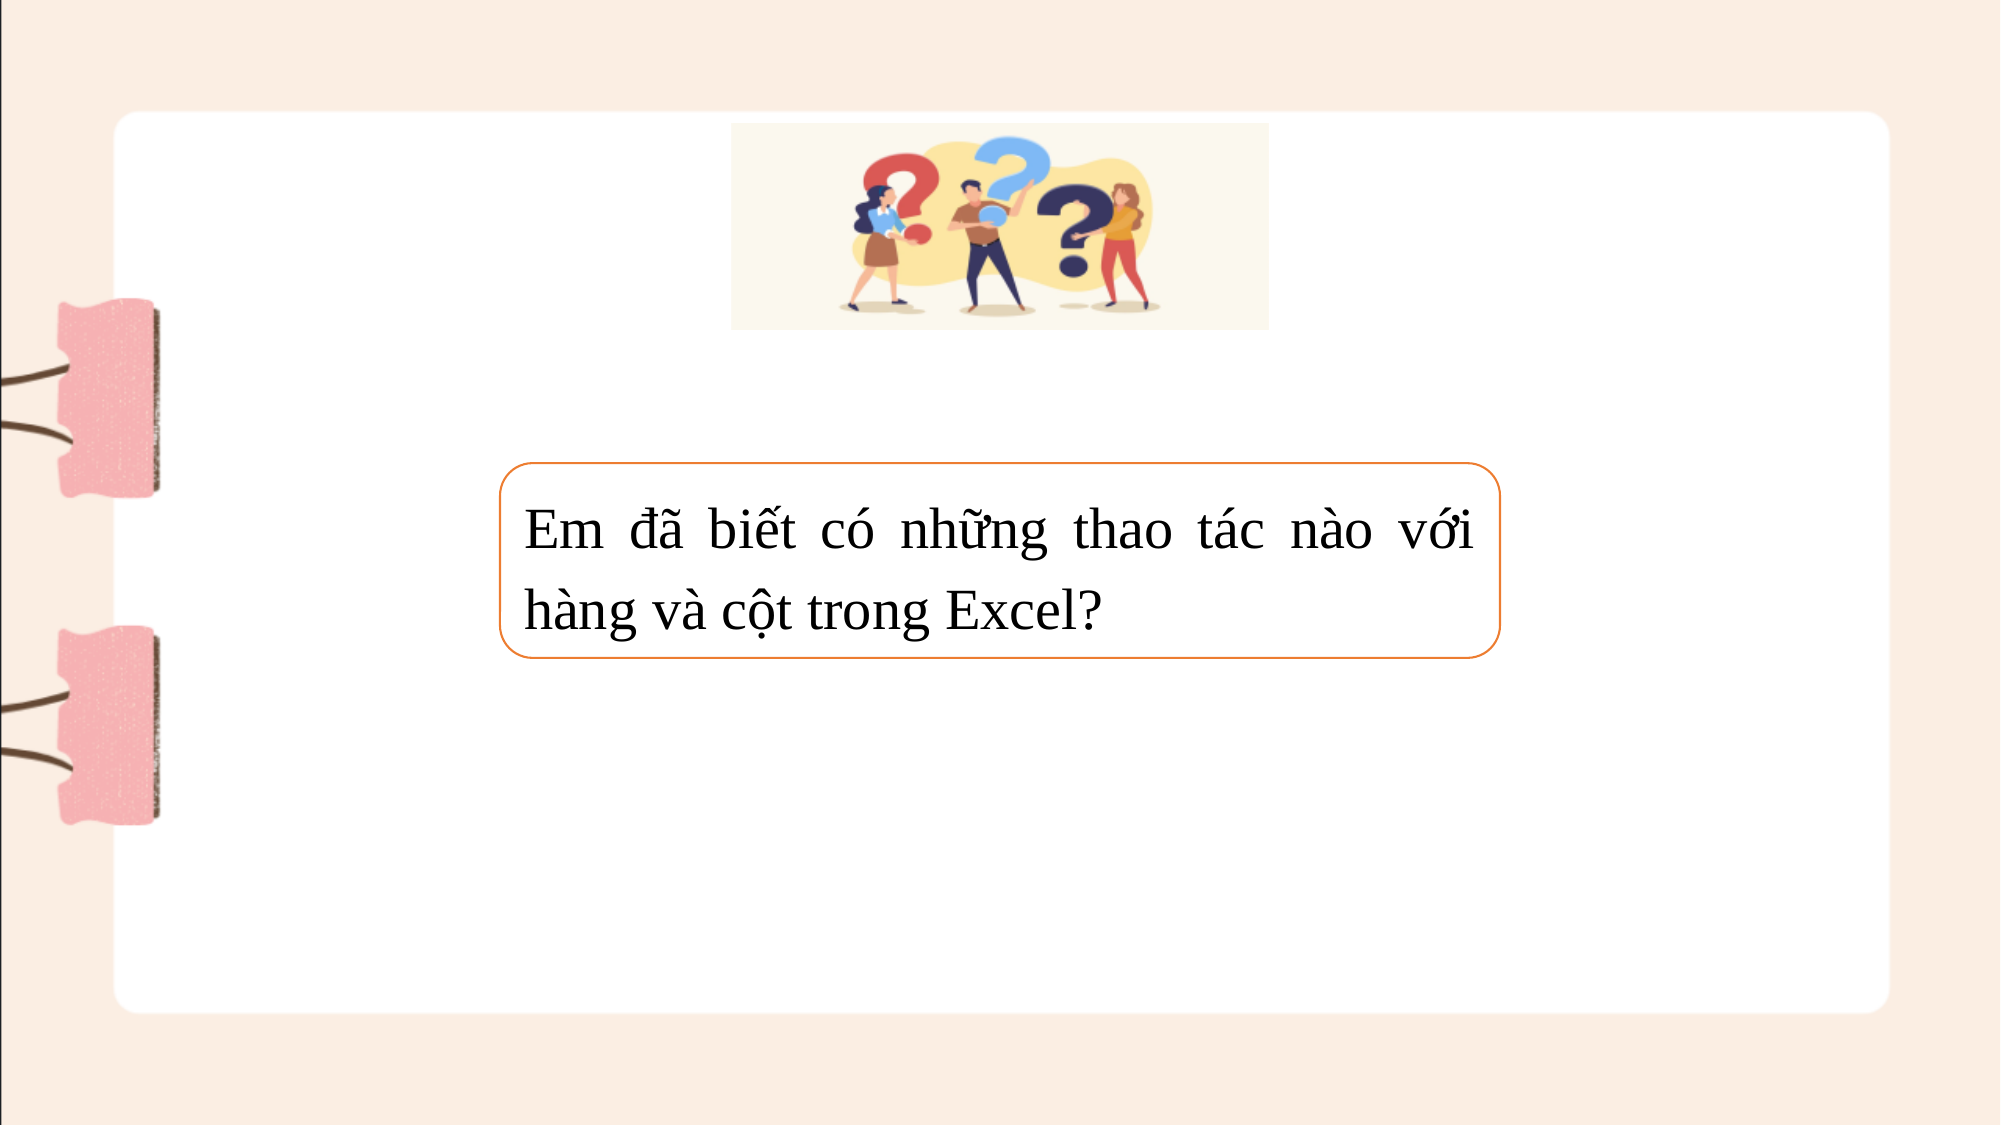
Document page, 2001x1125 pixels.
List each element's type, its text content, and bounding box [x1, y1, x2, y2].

text_box Em đã biết có những thao tác nào với hàng và cột trong Excel? [498, 462, 1502, 659]
picture [0, 0, 2001, 1125]
